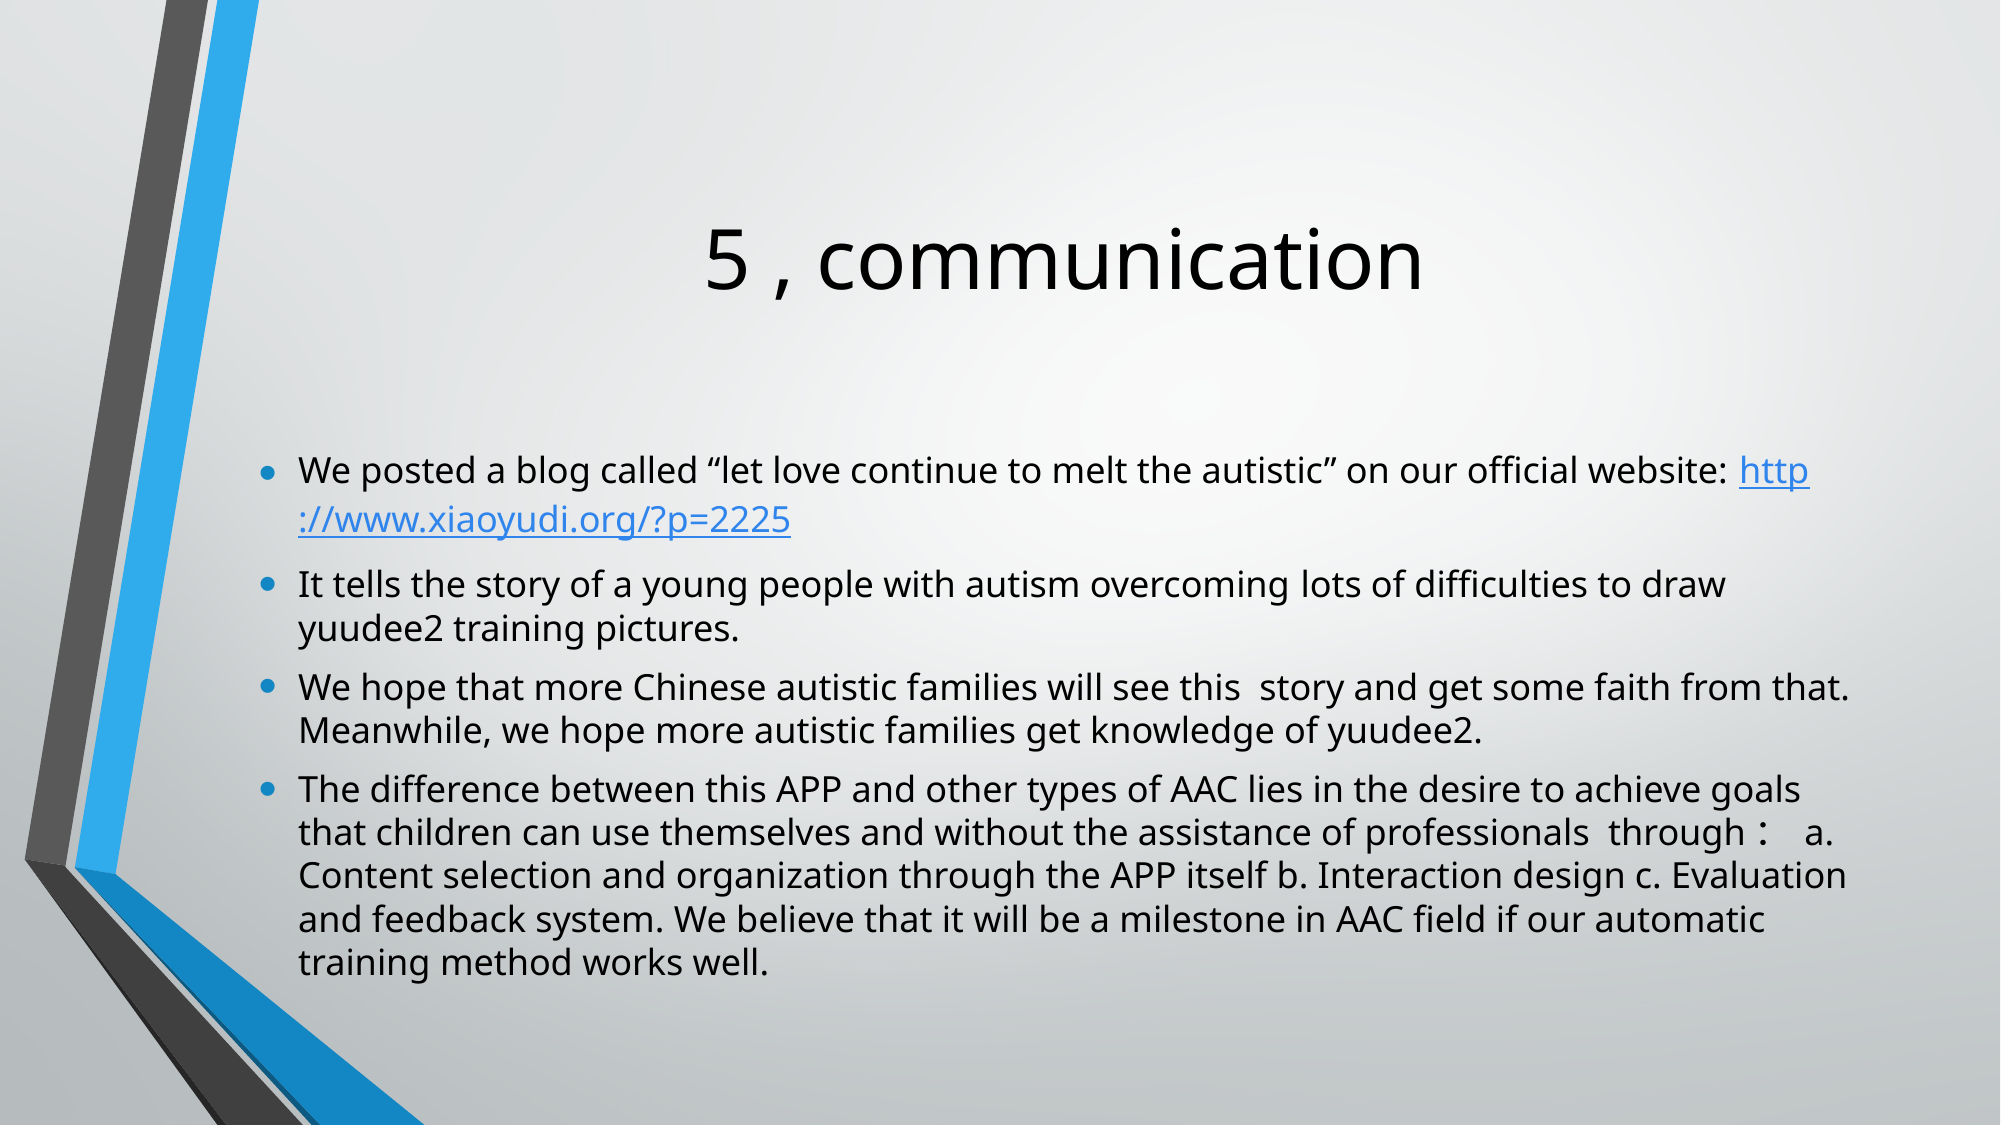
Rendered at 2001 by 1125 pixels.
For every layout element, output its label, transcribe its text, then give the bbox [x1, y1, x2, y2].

list We posted a blog called “let love continue to melt the autistic” on our official website: http://www.xiaoyudi.org/?p=2225 It tells the story of a young people with autism overcoming lots of difficulties to draw yuudee2 training pictures. We hope that more Chinese autistic families will see this story and get some faith from that. Meanwhile, we hope more autistic families get knowledge of yuudee2. The difference between this APP and other types of AAC lies in the desire to achieve goals that children can use themselves and without the assistance of professionals through： a. Content selection and organization through the APP itself b. Interaction design c. Evaluation and feedback system. We believe that it will be a milestone in AAC field if our automatic training method works well. [243, 437, 1887, 993]
title 5 , communication [243, 112, 1887, 400]
